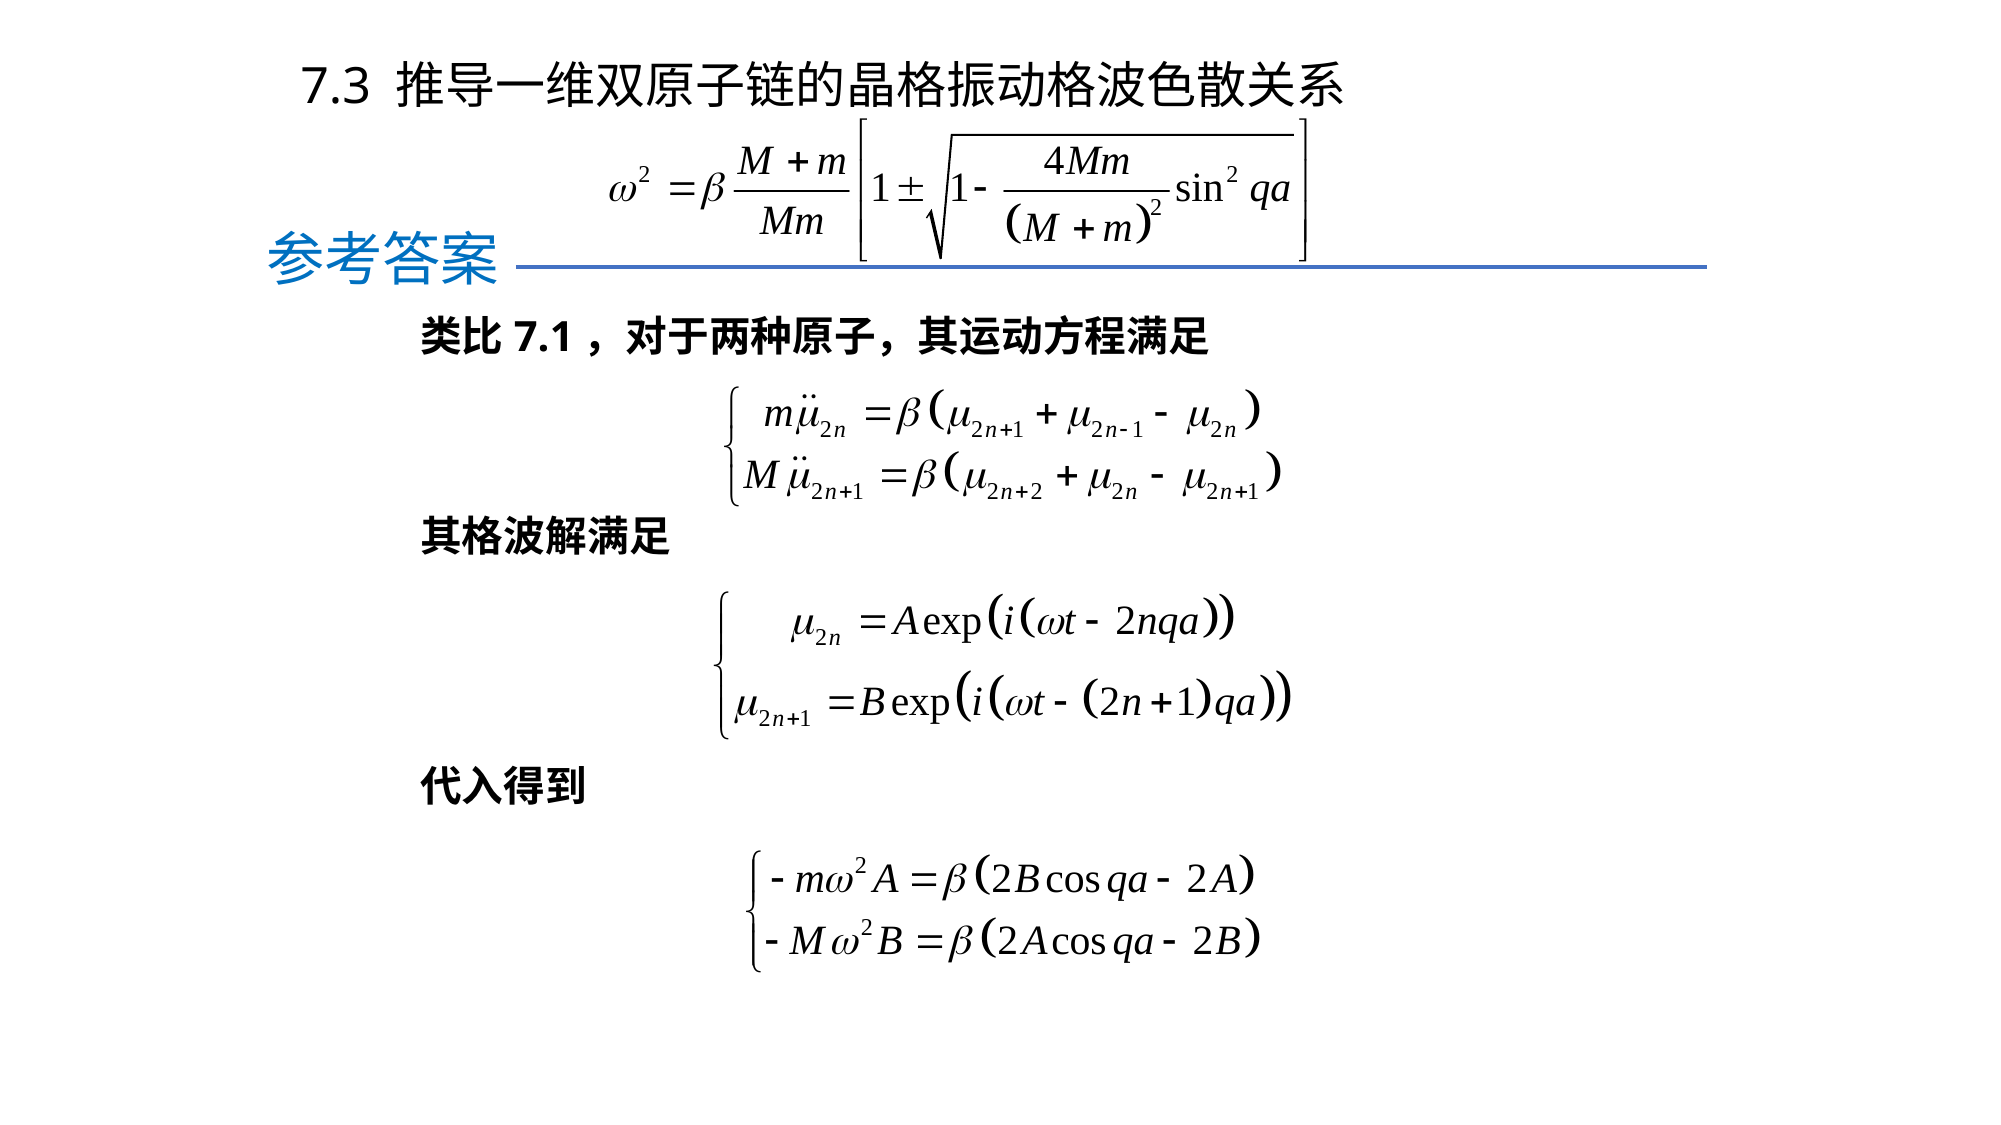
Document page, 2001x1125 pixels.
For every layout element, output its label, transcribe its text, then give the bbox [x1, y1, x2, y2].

text_box 参考答案 [251, 214, 515, 300]
text_box 7.3 推导一维双原子链的晶格振动格波色散关系 [285, 45, 1361, 121]
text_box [717, 382, 1283, 512]
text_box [739, 845, 1261, 979]
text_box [605, 113, 1318, 268]
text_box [707, 586, 1293, 746]
text_box 类比7.1，对于两种原子，其运动方程满足 其格波解满足 代入得到 [405, 302, 1225, 917]
